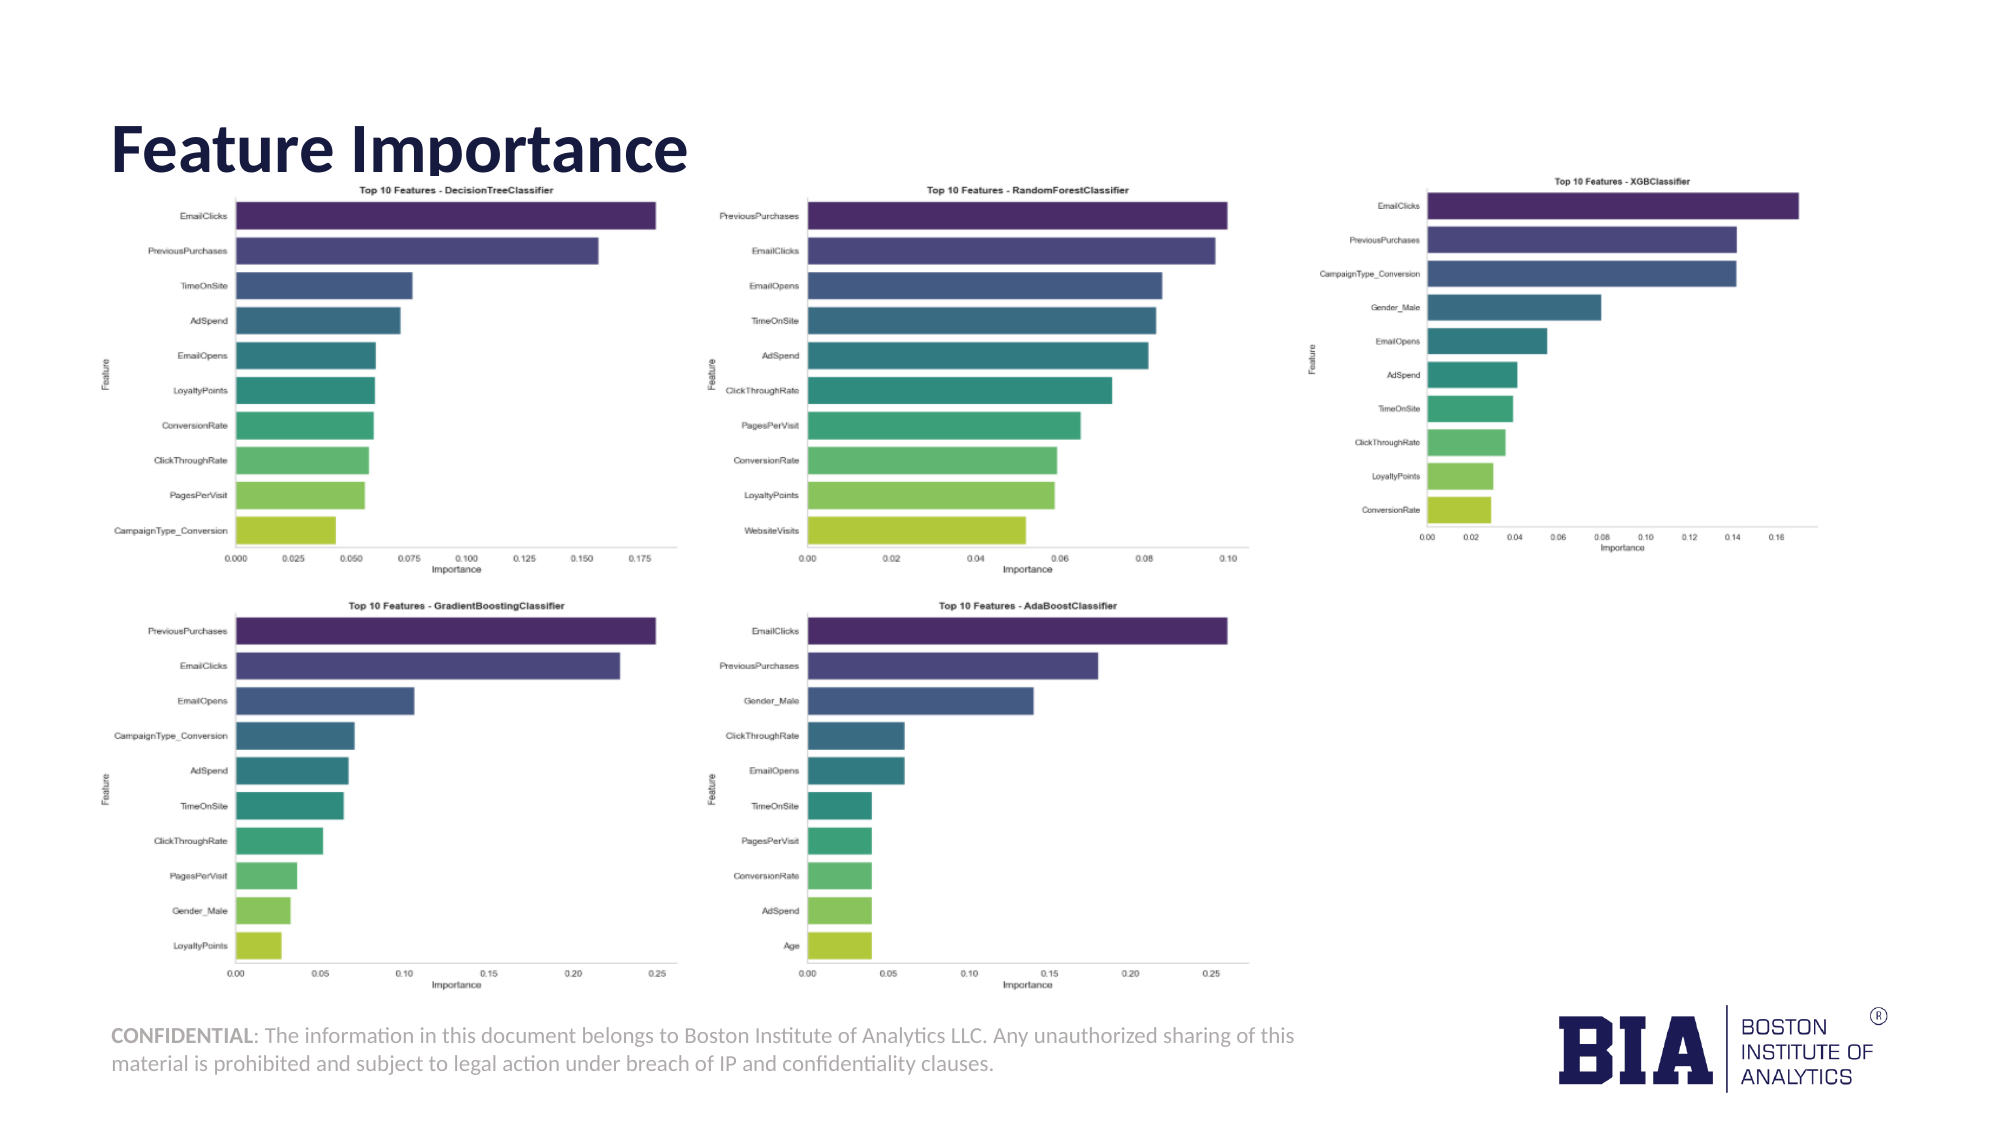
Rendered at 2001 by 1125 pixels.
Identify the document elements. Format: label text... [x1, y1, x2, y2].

picture [1557, 1003, 1889, 1094]
picture [1294, 163, 1915, 563]
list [84, 176, 1276, 1005]
title Feature Importance [111, 99, 1889, 200]
